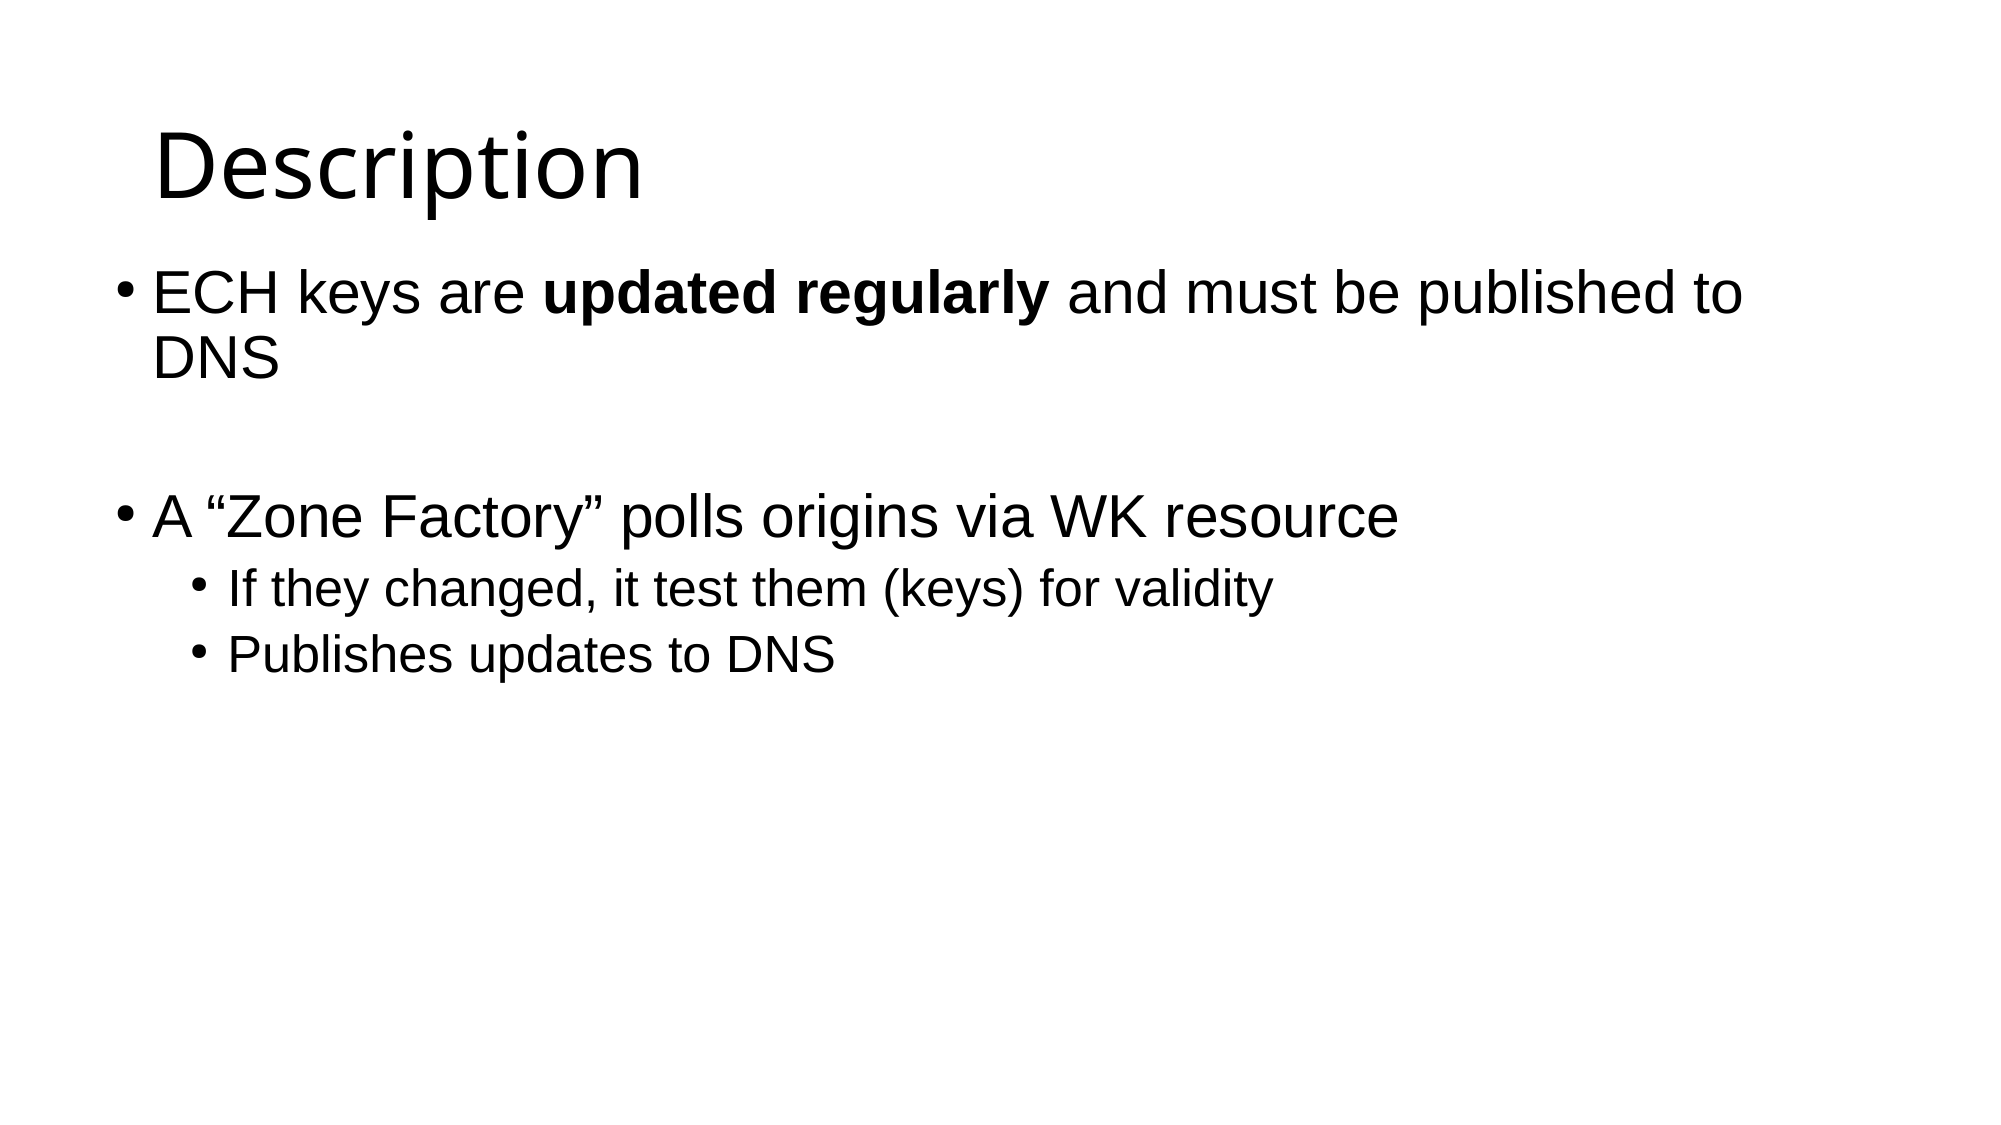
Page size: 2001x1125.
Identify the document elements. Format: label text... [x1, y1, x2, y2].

list ECH keys are updated regularly and must be published to DNS A “Zone Factory” polls origins via WK resource If they changed, it test them (keys) for validity Publishes updates to DNS [100, 253, 1900, 907]
title Description [137, 59, 1863, 253]
